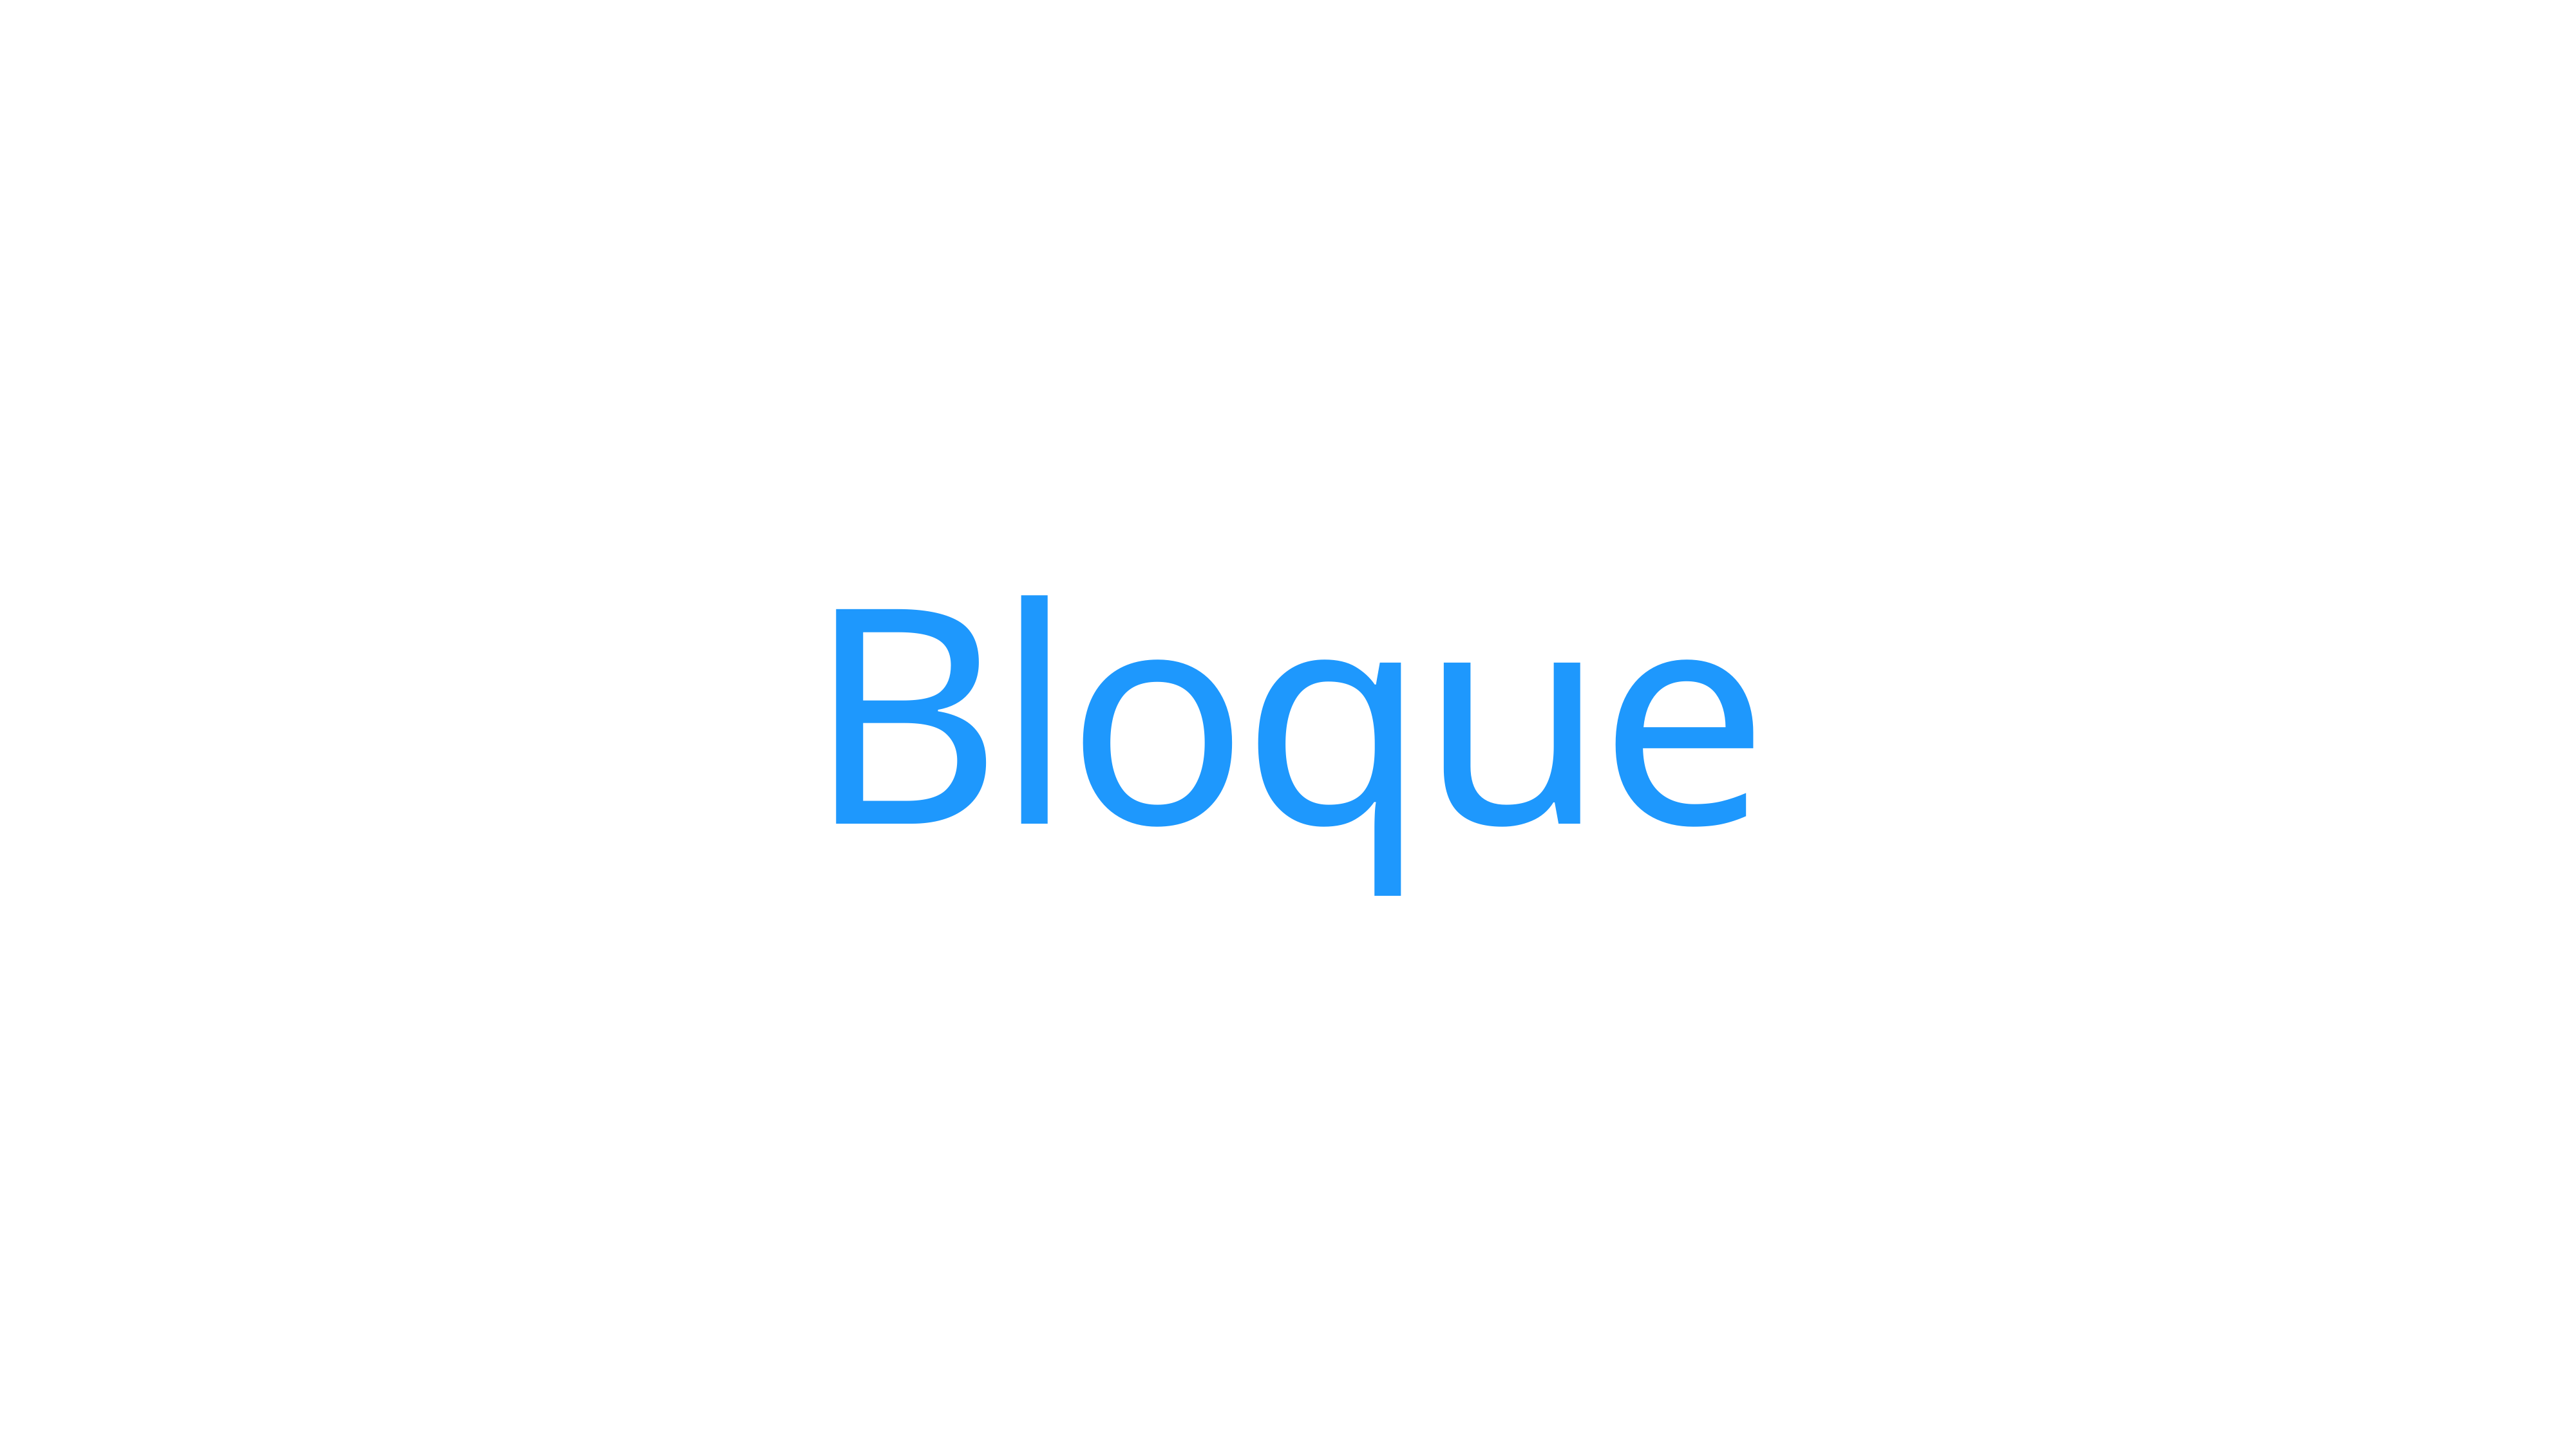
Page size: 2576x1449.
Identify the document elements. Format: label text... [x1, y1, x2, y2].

list Bloque [133, 412, 2443, 887]
